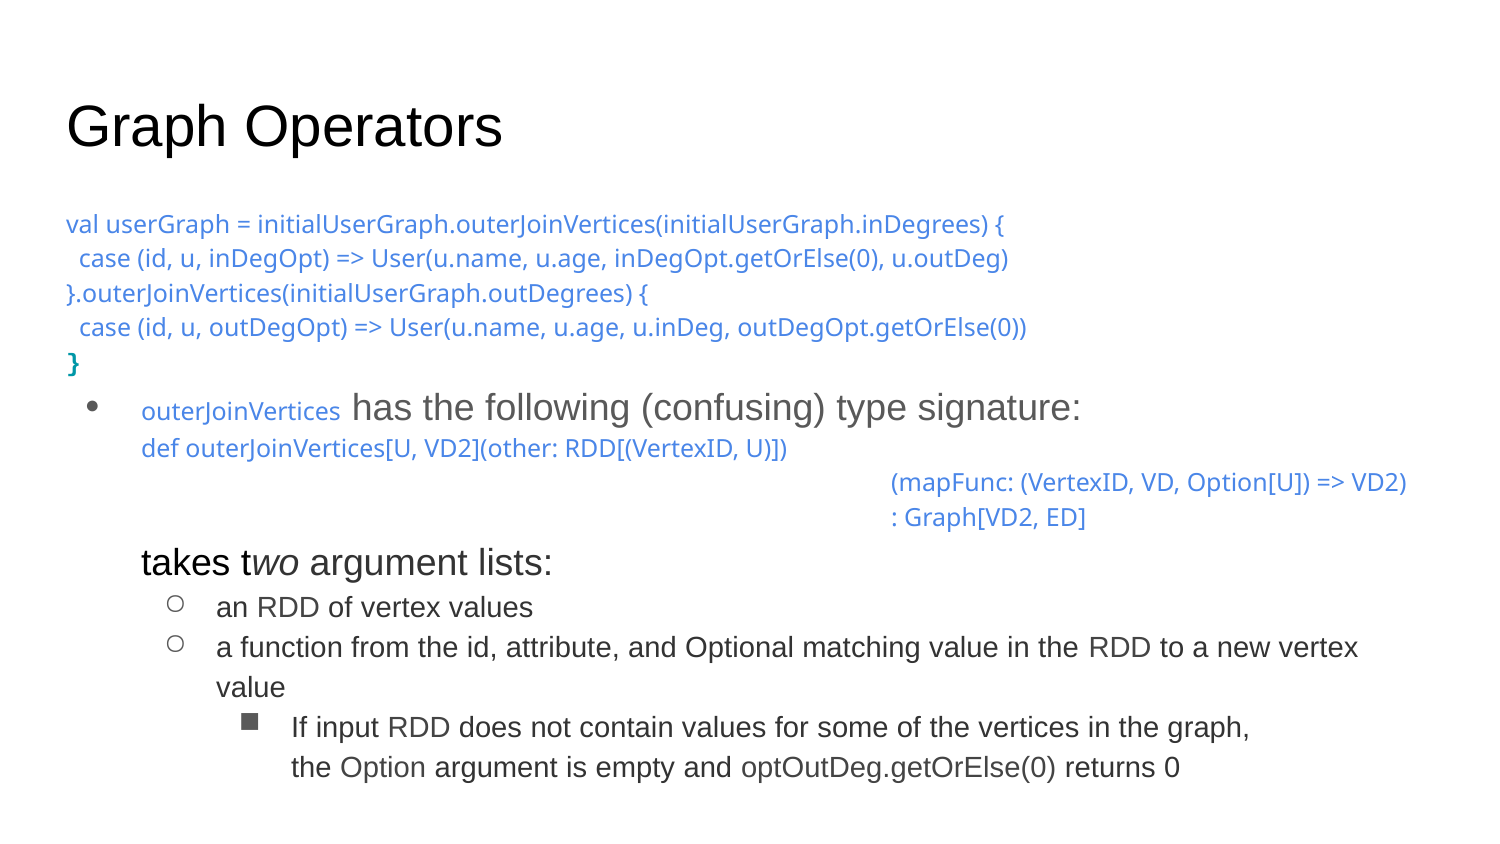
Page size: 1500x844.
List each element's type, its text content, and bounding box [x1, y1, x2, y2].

list val userGraph = initialUserGraph.outerJoinVertices(initialUserGraph.inDegrees) { case (id, u, inDegOpt) => User(u.name, u.age, inDegOpt.getOrElse(0), u.outDeg) }.outerJoinVertices(initialUserGraph.outDegrees) { case (id, u, outDegOpt) => User(u.name, u.age, u.inDeg, outDegOpt.getOrElse(0)) } outerJoinVertices has the following (confusing) type signature: def outerJoinVertices[U, VD2](other: RDD[(VertexID, U)]) (mapFunc: (VertexID, VD, Option[U]) => VD2) : Graph[VD2, ED] takes two argument lists: an RDD of vertex values a function from the id, attribute, and Optional matching value in the RDD to a new vertex value If input RDD does not contain values for some of the vertices in the graph, the Option argument is empty and optOutDeg.getOrElse(0) returns 0 [51, 189, 1449, 750]
title Graph Operators [51, 72, 1449, 167]
